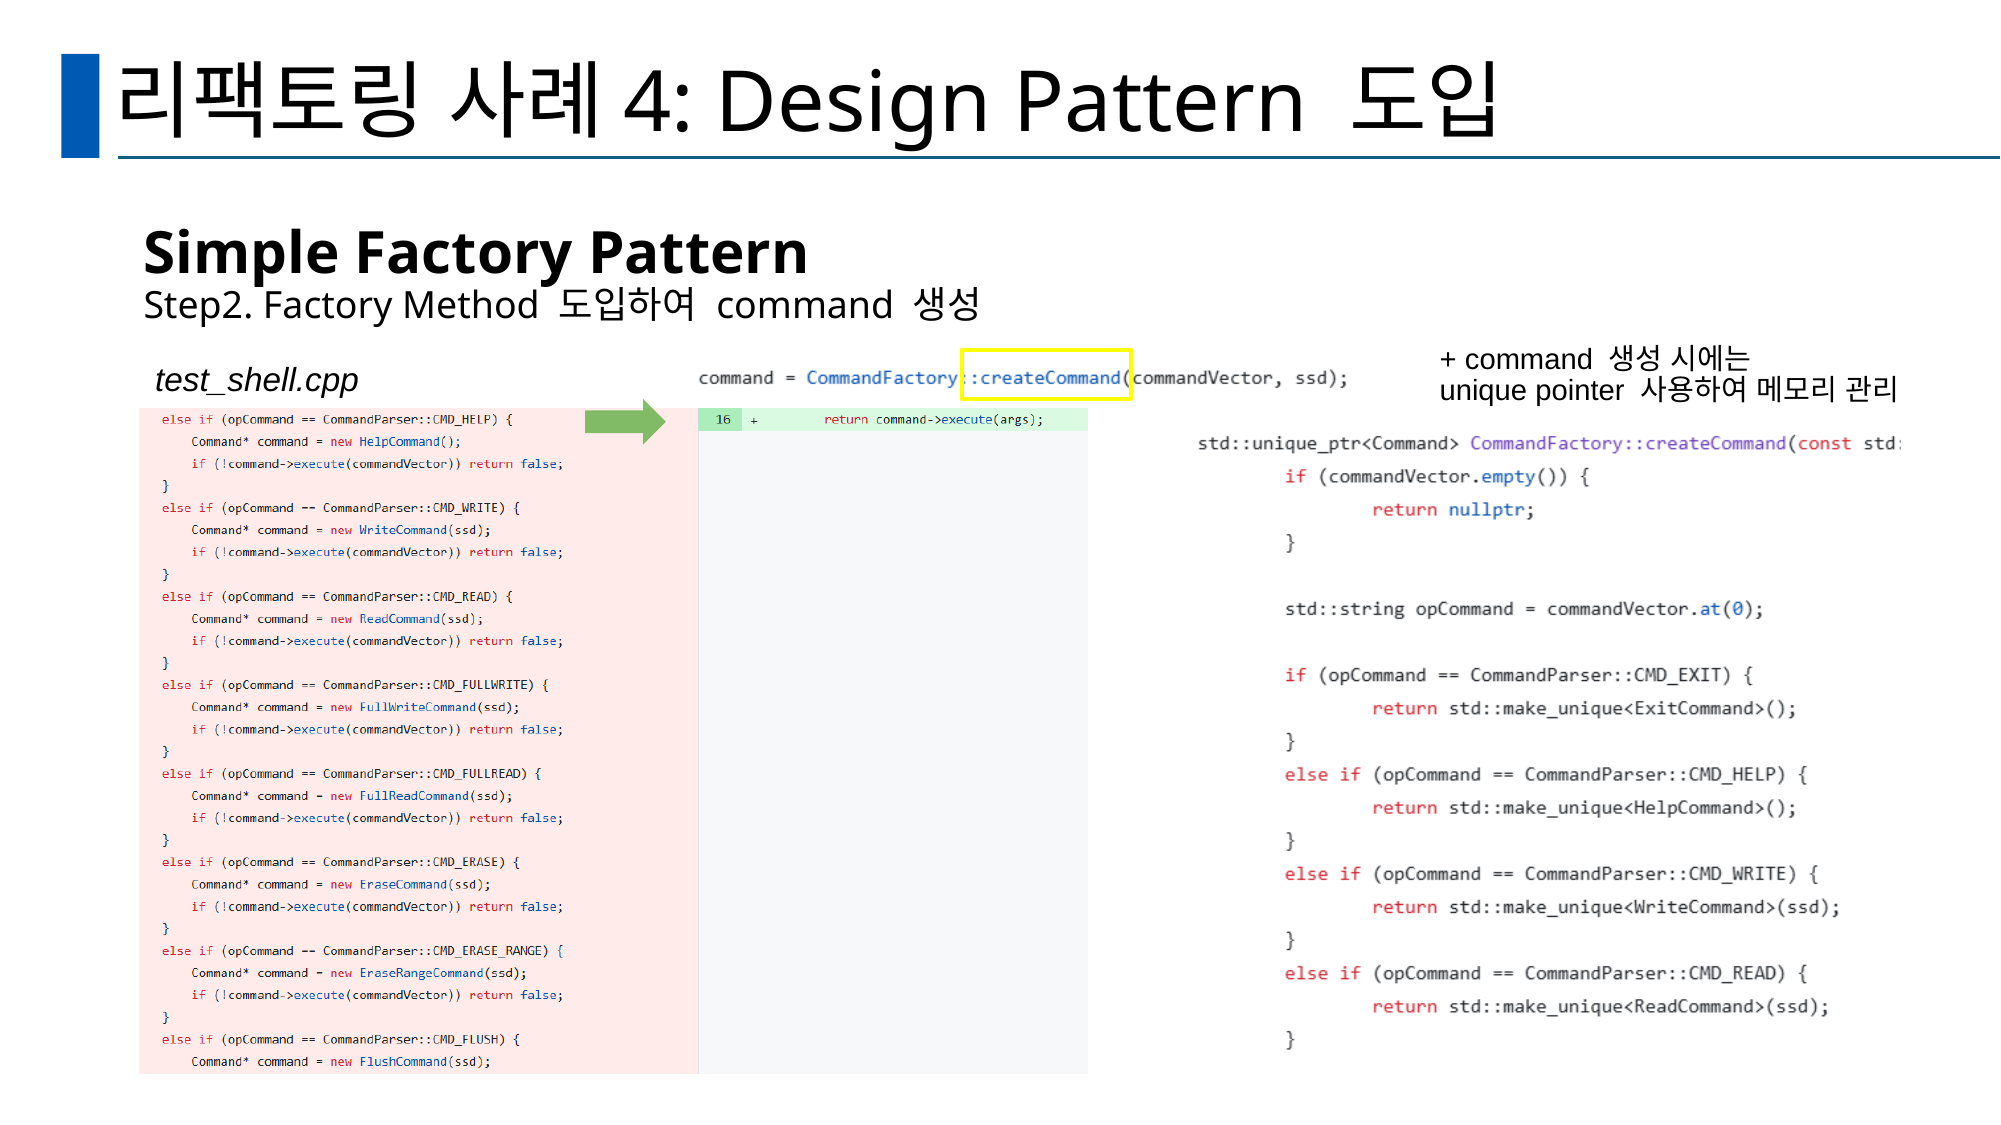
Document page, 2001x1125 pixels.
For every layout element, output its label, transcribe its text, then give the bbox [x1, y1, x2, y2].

text_box [640, 396, 654, 406]
text_box test_shell.cpp [140, 350, 375, 406]
picture [1184, 423, 1901, 1059]
picture [139, 355, 1367, 1075]
list Simple Factory Pattern Step2. Factory Method 도입하여 command 생성 [99, 215, 1825, 1025]
text_box [960, 348, 1133, 354]
text_box + command 생성 시에는 unique pointer 사용하여 메모리 관리 [1395, 336, 1953, 415]
title 리팩토링 사례4: Design Pattern 도입 [99, 50, 1825, 158]
